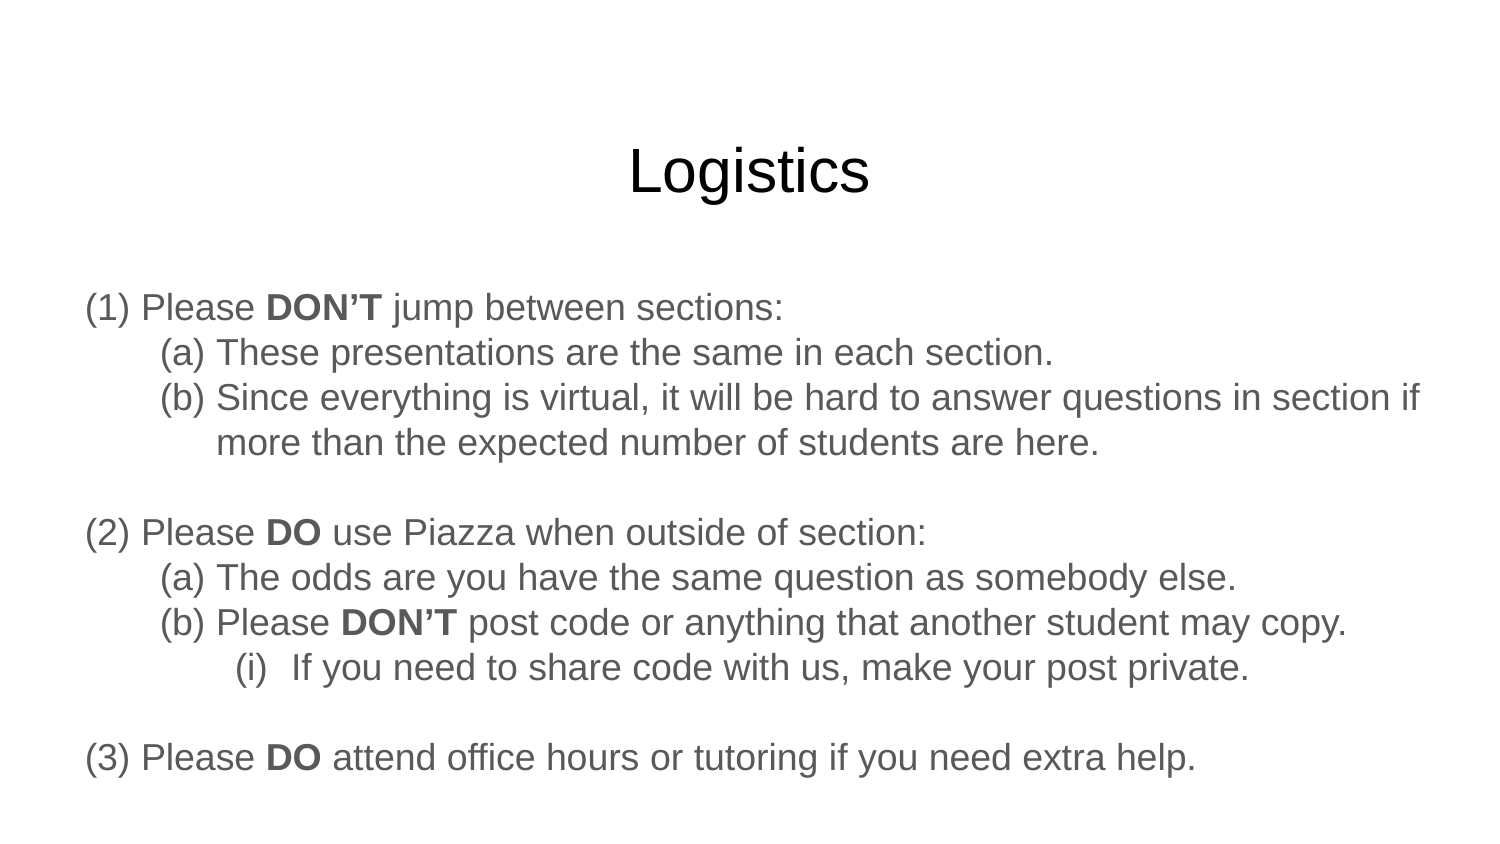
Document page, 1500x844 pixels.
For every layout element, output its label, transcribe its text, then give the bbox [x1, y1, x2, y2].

title Logistics [51, 90, 1449, 221]
subtitle Please DON’T jump between sections: These presentations are the same in each section. Since everything is virtual, it will be hard to answer questions in section if more than the expected number of students are here. Please DO use Piazza when outside of section: The odds are you have the same question as somebody else. Please DON’T post code or anything that another student may copy. If you need to share code with us, make your post private. Please DO attend office hours or tutoring if you need extra help. [51, 267, 1449, 844]
